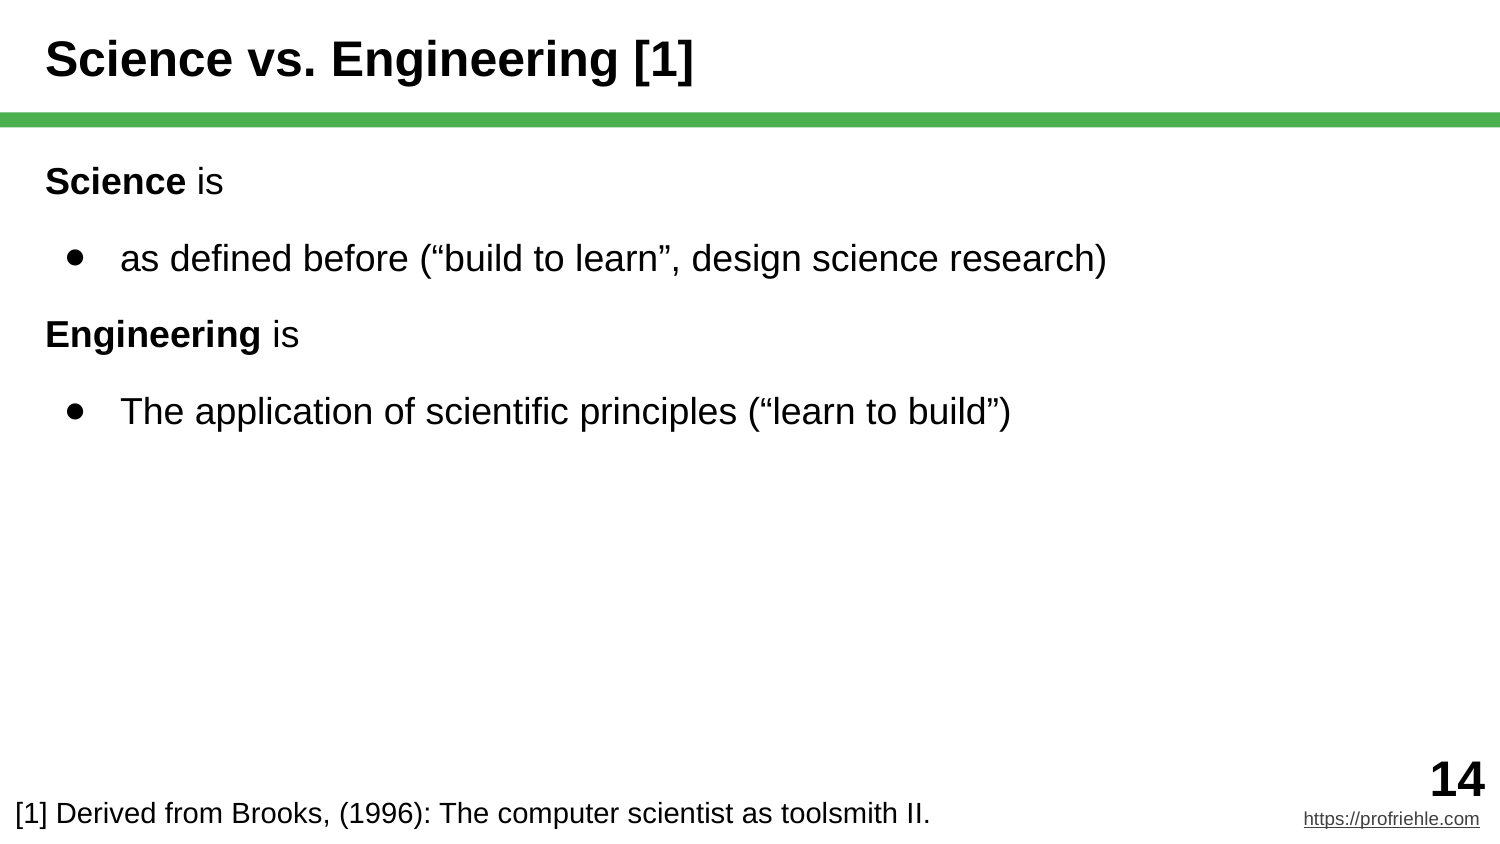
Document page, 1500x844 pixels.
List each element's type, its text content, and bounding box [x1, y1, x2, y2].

list Science is as defined before (“build to learn”, design science research) Engineering is The application of scientific principles (“learn to build”) [45, 150, 1455, 724]
slide_number ‹#› https://profriehle.com [1200, 724, 1500, 844]
text_box [1] Derived from Brooks, (1996): The computer scientist as toolsmith II. [0, 694, 1200, 844]
title Science vs. Engineering [1] [0, 0, 1500, 113]
